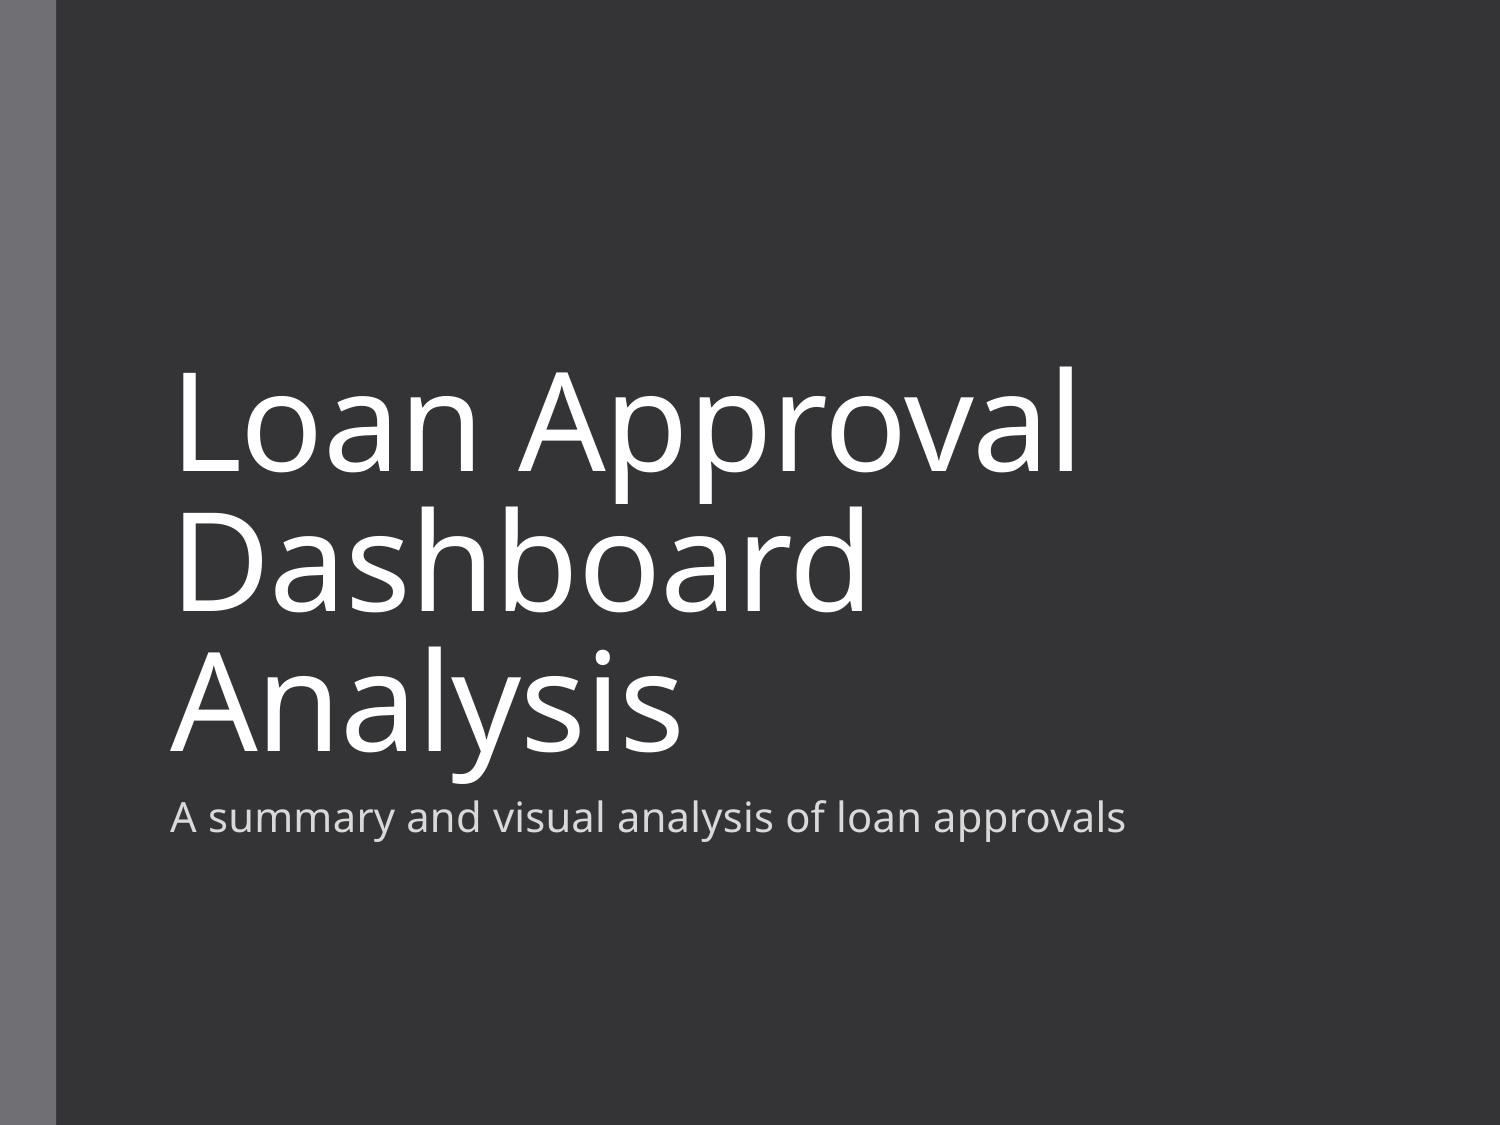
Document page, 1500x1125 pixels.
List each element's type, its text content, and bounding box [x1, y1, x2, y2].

subtitle A summary and visual analysis of loan approvals [155, 787, 1314, 1065]
title Loan Approval Dashboard Analysis [155, 124, 1314, 787]
